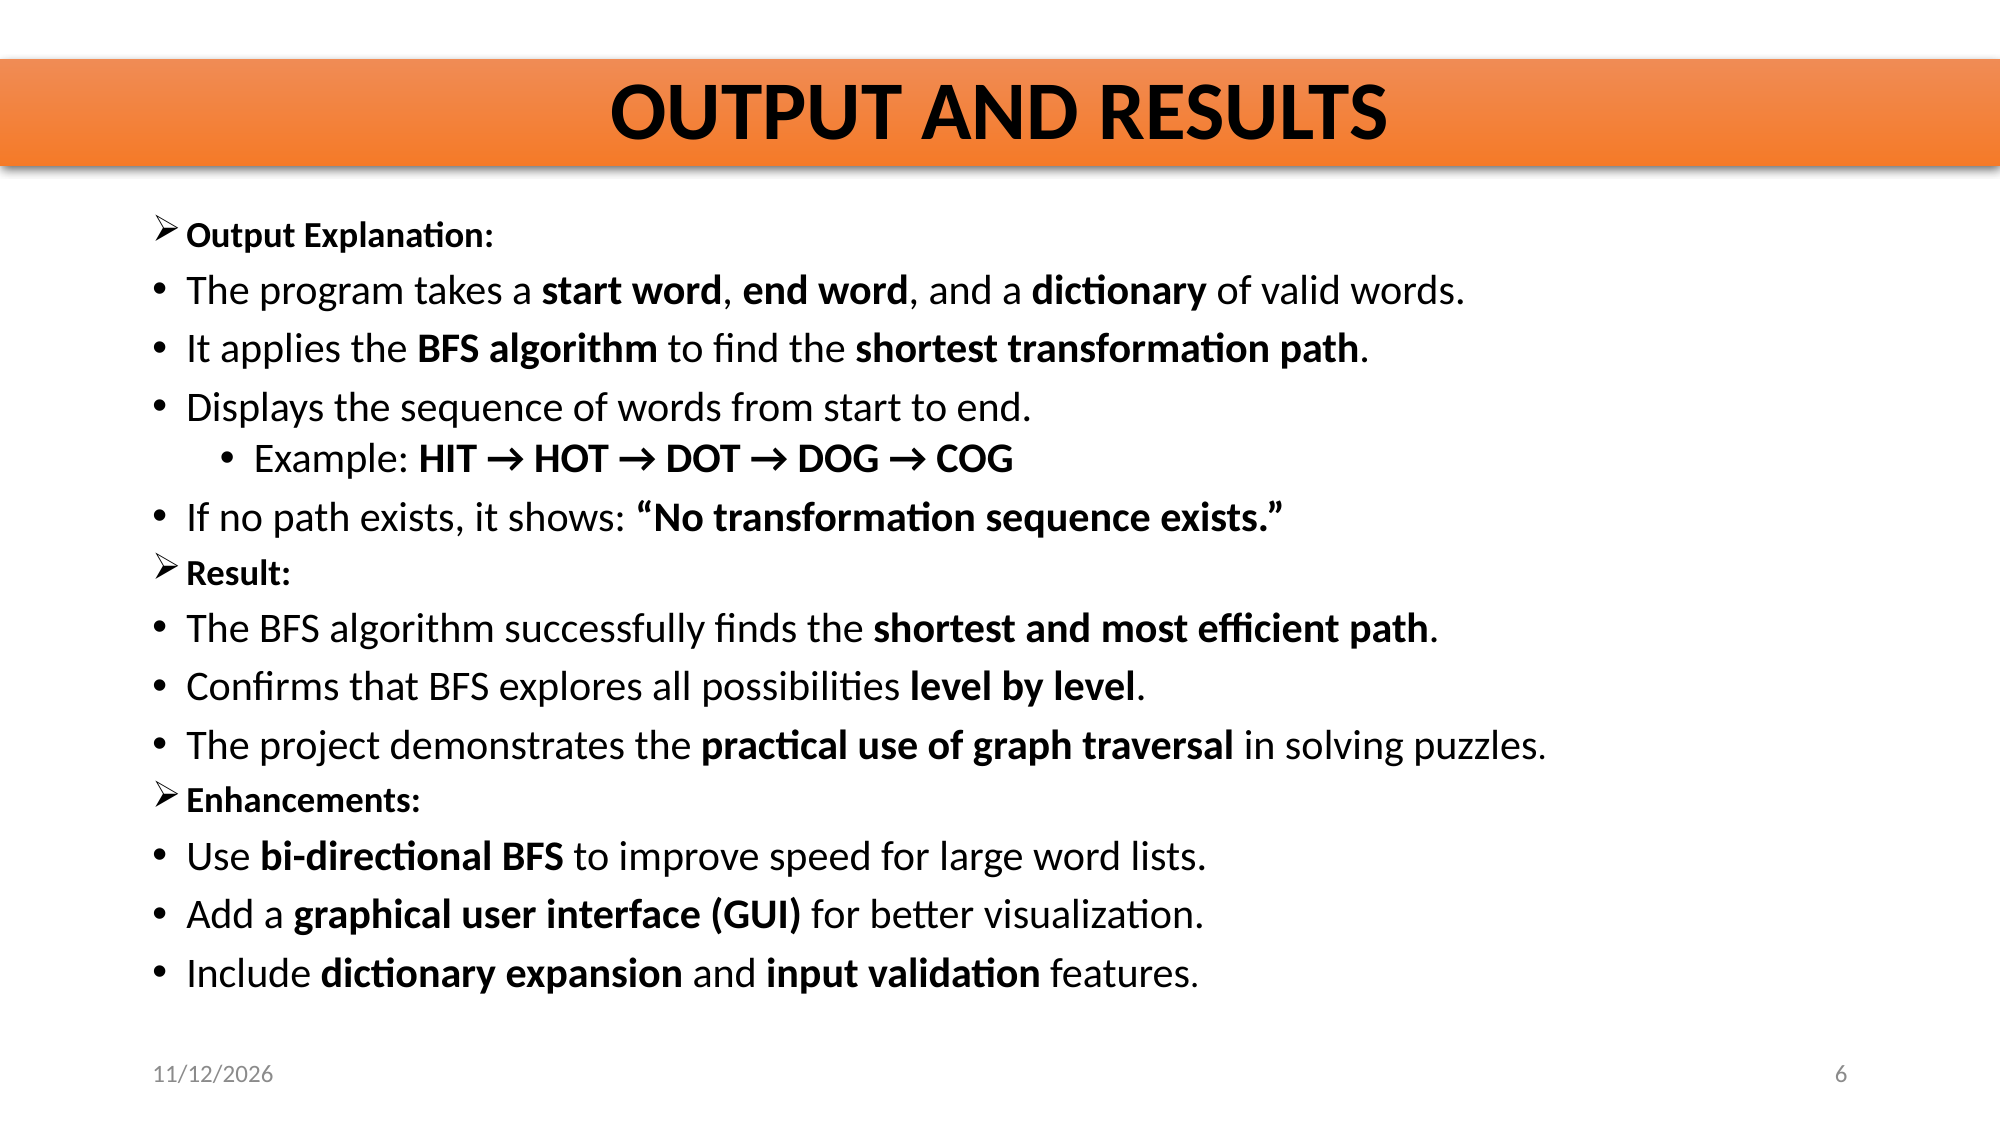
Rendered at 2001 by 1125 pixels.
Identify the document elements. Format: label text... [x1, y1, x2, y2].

title OUTPUT AND RESULTS [0, 59, 2000, 166]
slide_number 6 [1412, 1042, 1863, 1103]
list Output Explanation: The program takes a start word, end word, and a dictionary of valid words. It applies the BFS algorithm to find the shortest transformation path. Displays the sequence of words from start to end. Example: HIT → HOT → DOT → DOG → COG If no path exists, it shows: “No transformation sequence exists.” Result: The BFS algorithm successfully finds the shortest and most efficient path. Confirms that BFS explores all possibilities level by level. The project demonstrates the practical use of graph traversal in solving puzzles. Enhancements: Use bi-directional BFS to improve speed for large word lists. Add a graphical user interface (GUI) for better visualization. Include dictionary expansion and input validation features. [137, 207, 1863, 1014]
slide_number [137, 1042, 588, 1103]
